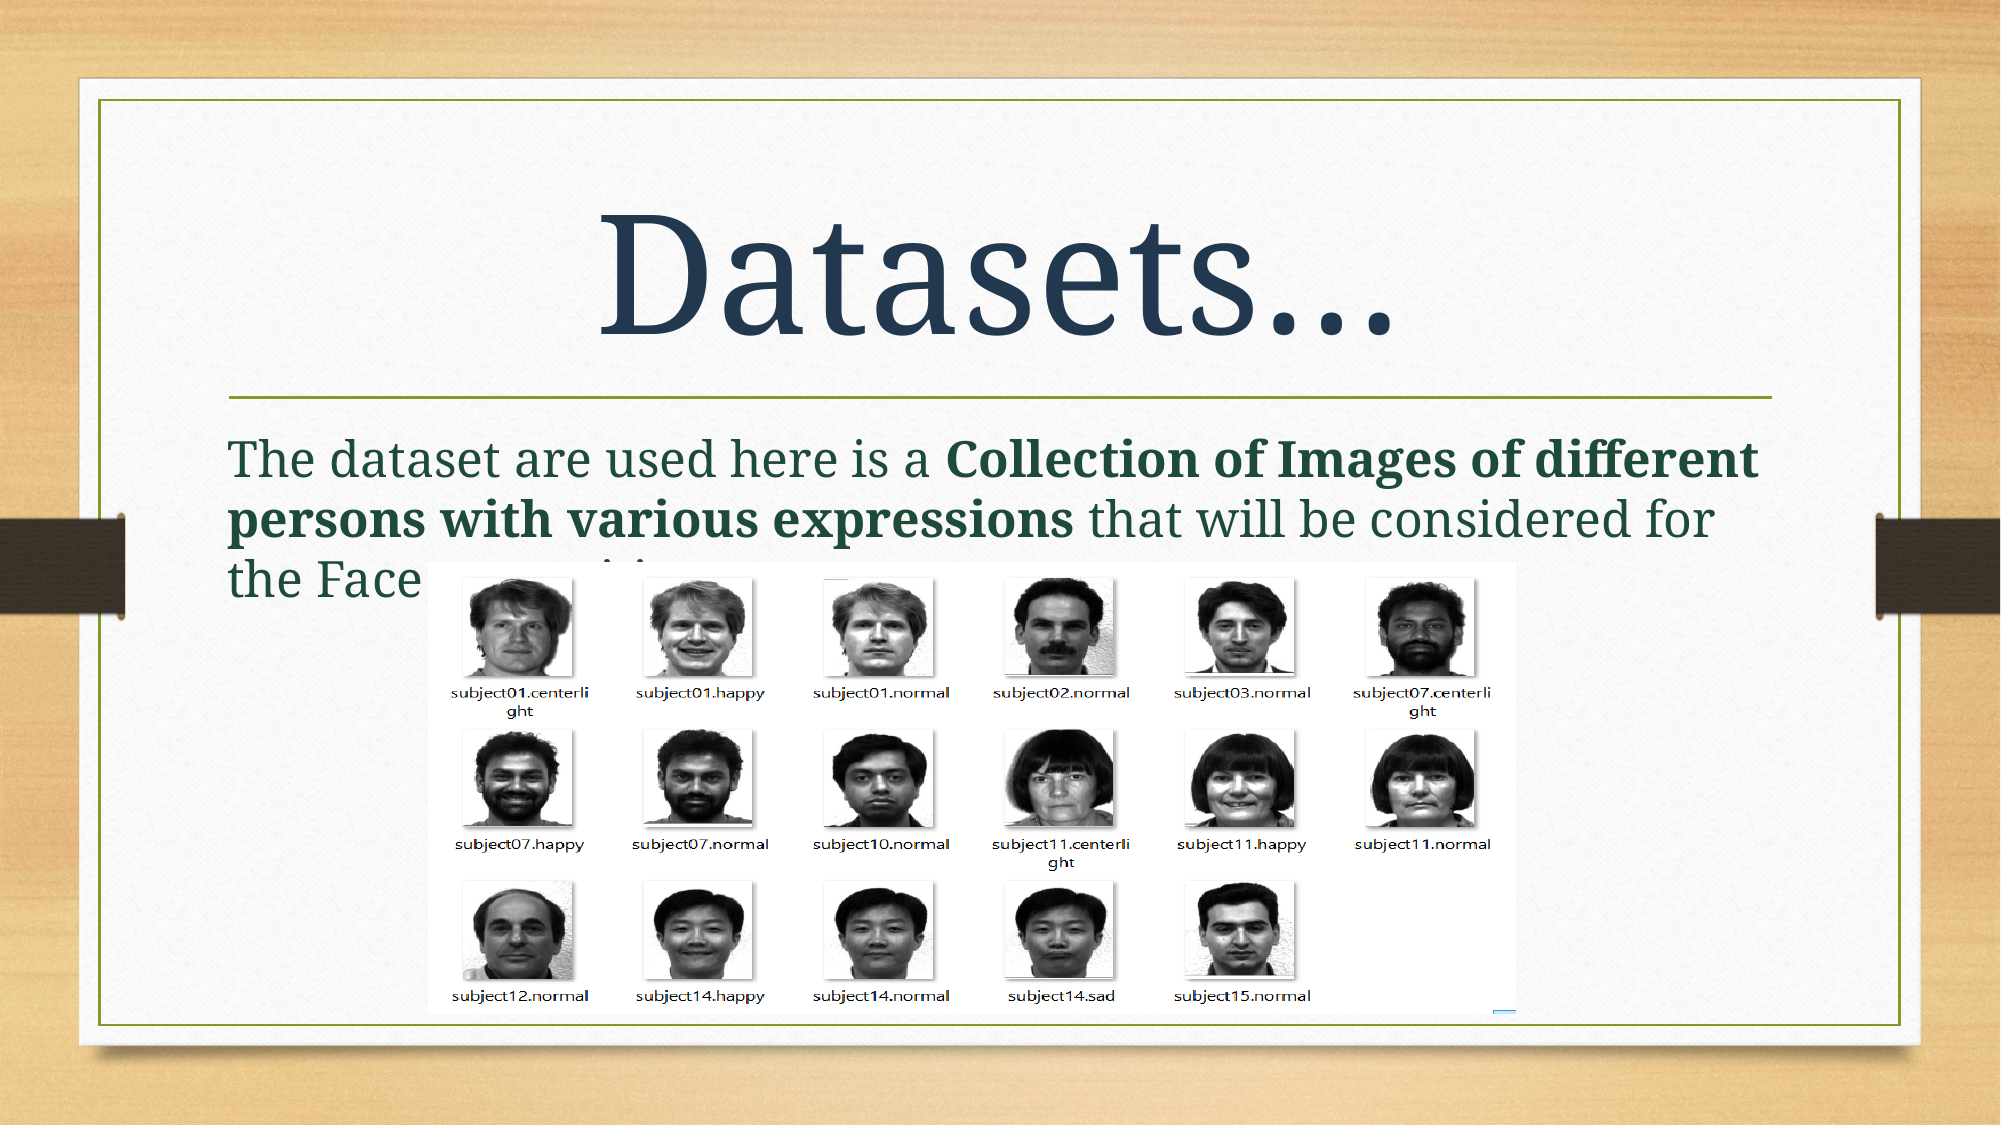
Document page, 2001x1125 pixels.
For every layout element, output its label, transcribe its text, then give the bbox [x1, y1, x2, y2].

list The dataset are used here is a Collection of Images of different persons with various expressions that will be considered for the Face recognition process. [212, 419, 1788, 964]
picture [0, 0, 2001, 1125]
title Datasets… [212, 161, 1788, 375]
